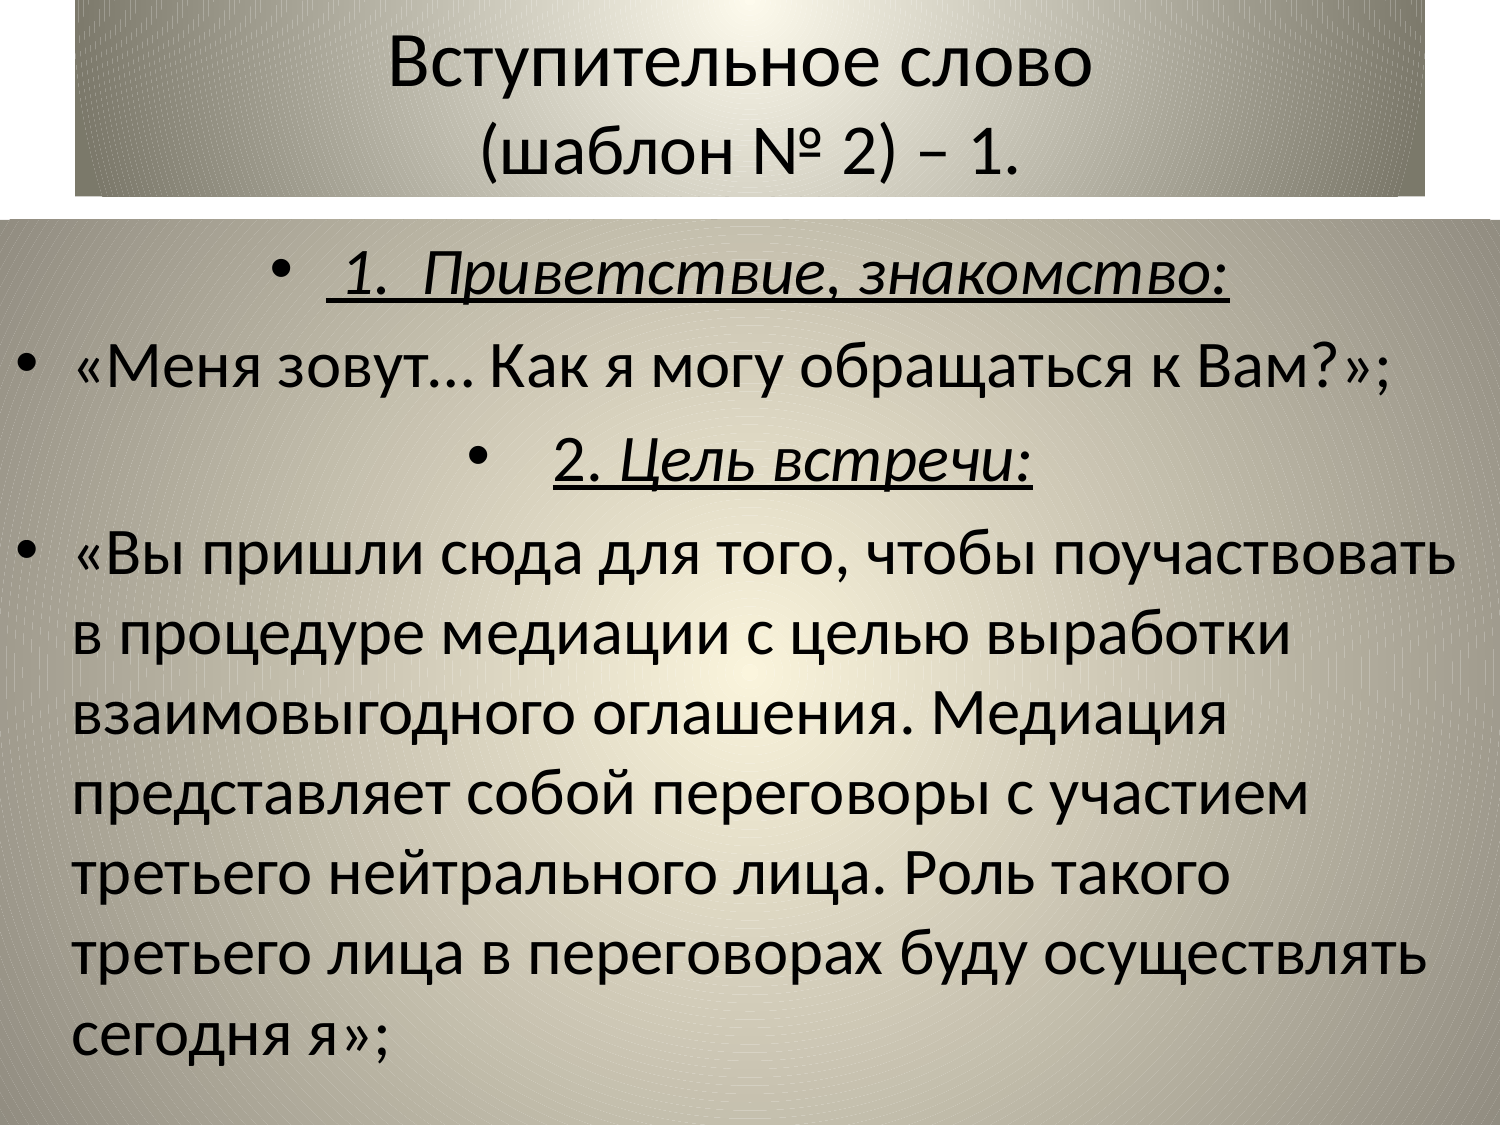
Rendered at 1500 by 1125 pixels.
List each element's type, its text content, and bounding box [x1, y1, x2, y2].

title Вступительное слово (шаблон № 2) – 1. [75, 0, 1425, 197]
list 1. Приветствие, знакомство: «Меня зовут… Как я могу обращаться к Вам?»; 2. Цель встречи: «Вы пришли сюда для того, чтобы поучаствовать в процедуре медиации с целью выработки взаимовыгодного оглашения. Медиация представляет собой переговоры с участием третьего нейтрального лица. Роль такого третьего лица в переговорах буду осуществлять сегодня я»; [0, 219, 1500, 1125]
